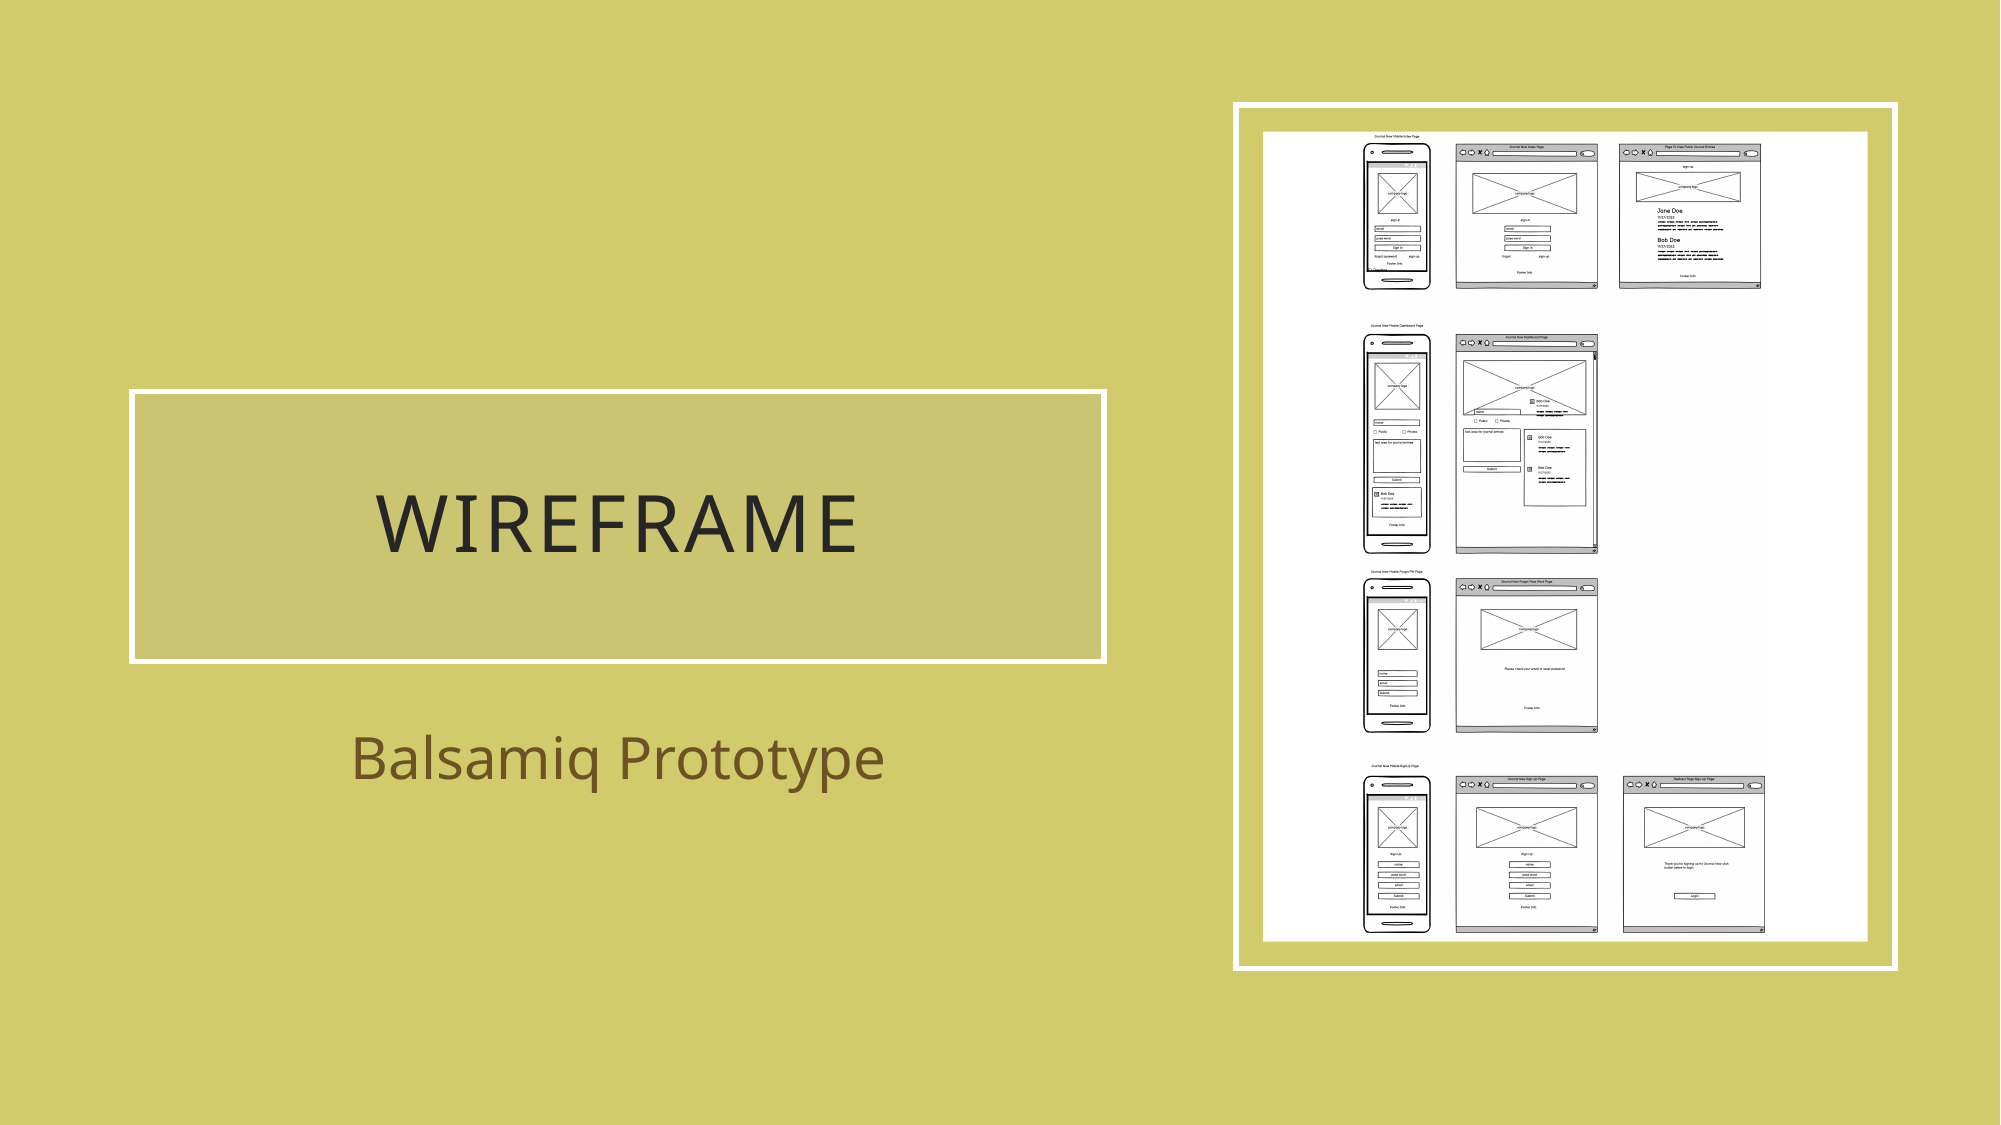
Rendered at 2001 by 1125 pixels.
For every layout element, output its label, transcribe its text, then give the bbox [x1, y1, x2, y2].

title Wireframe [129, 389, 1107, 664]
text_box [1235, 104, 1896, 969]
picture [1363, 134, 1765, 933]
text_box [1262, 131, 1869, 943]
list Balsamiq Prototype [188, 713, 1049, 918]
